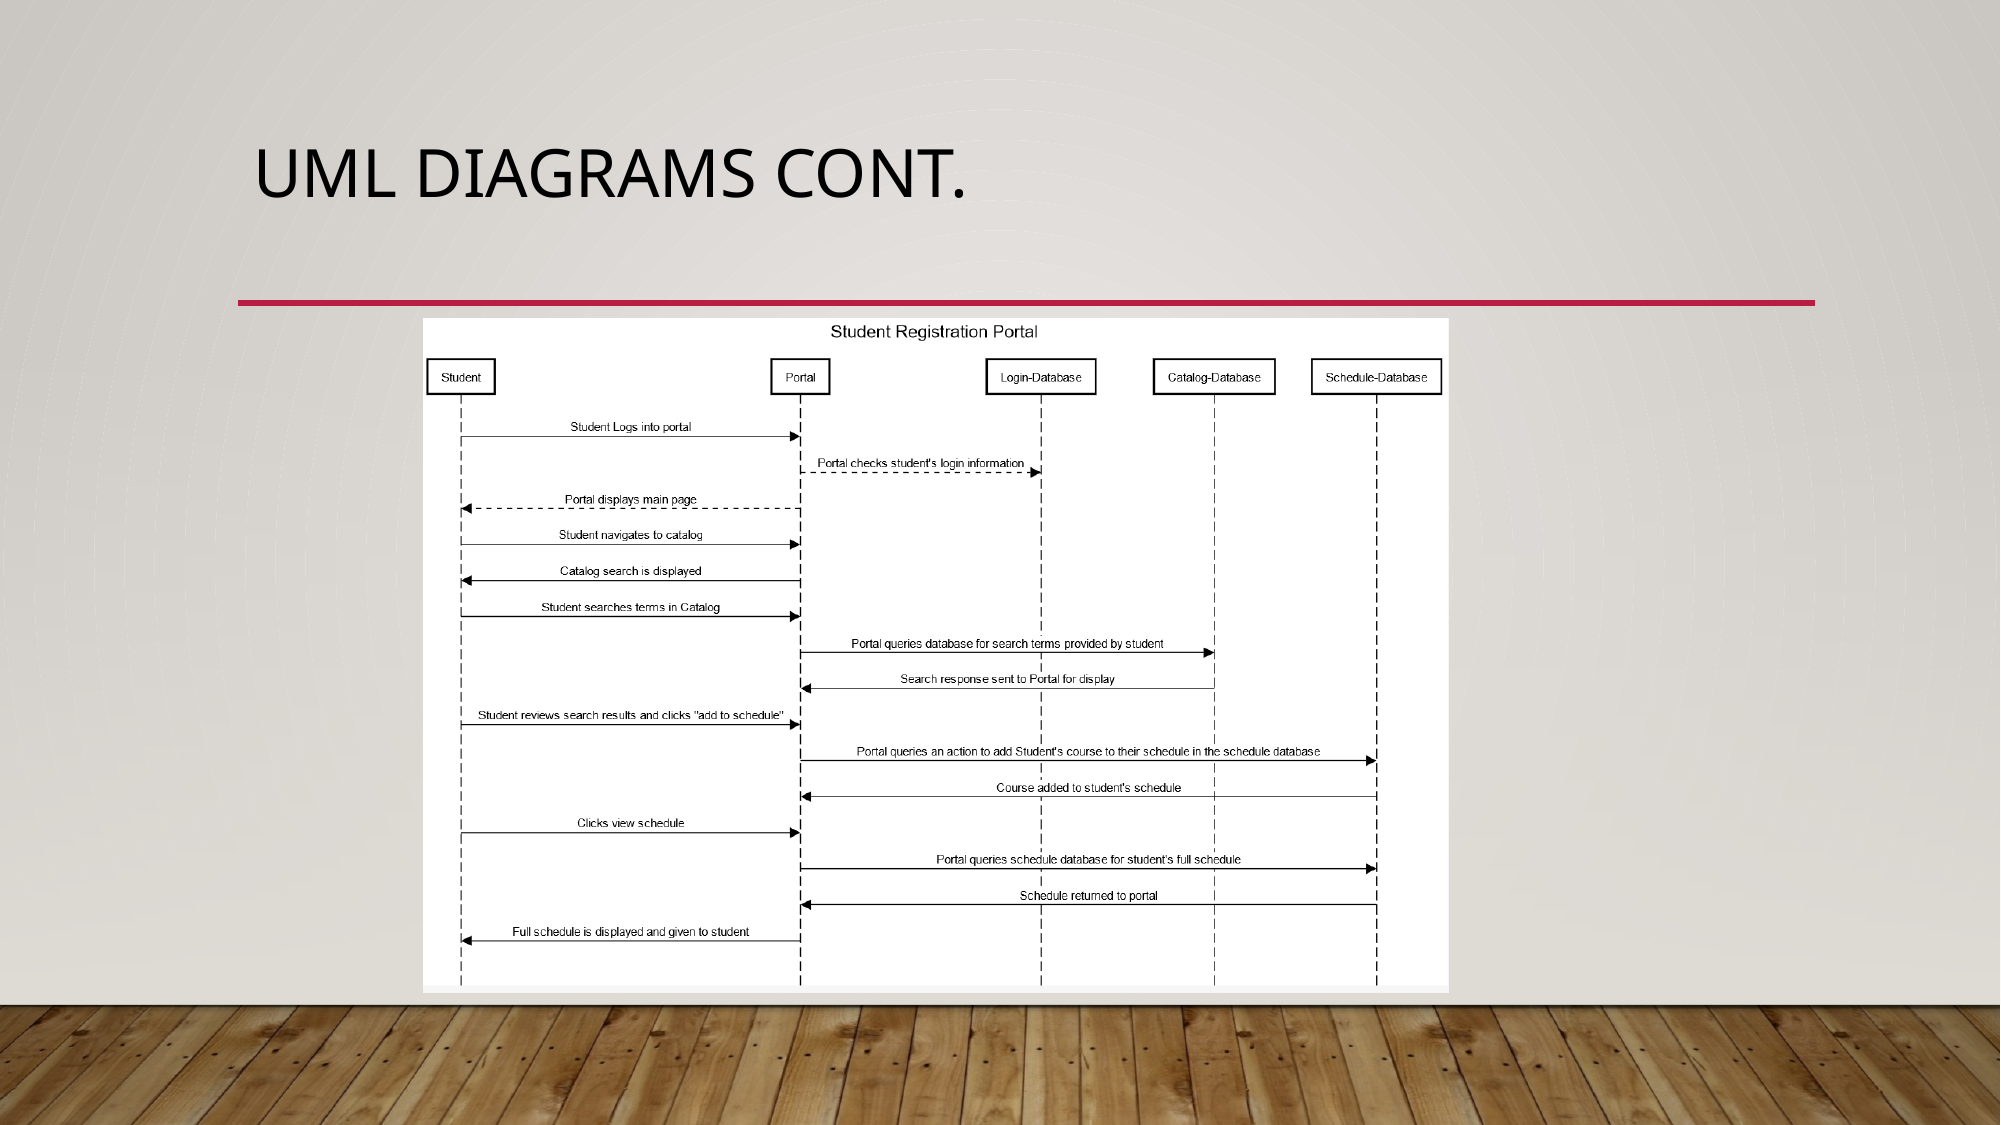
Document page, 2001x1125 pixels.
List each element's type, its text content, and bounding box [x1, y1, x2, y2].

title UML Diagrams Cont. [238, 131, 1814, 305]
picture [0, 1005, 2000, 1125]
picture [423, 318, 1450, 994]
